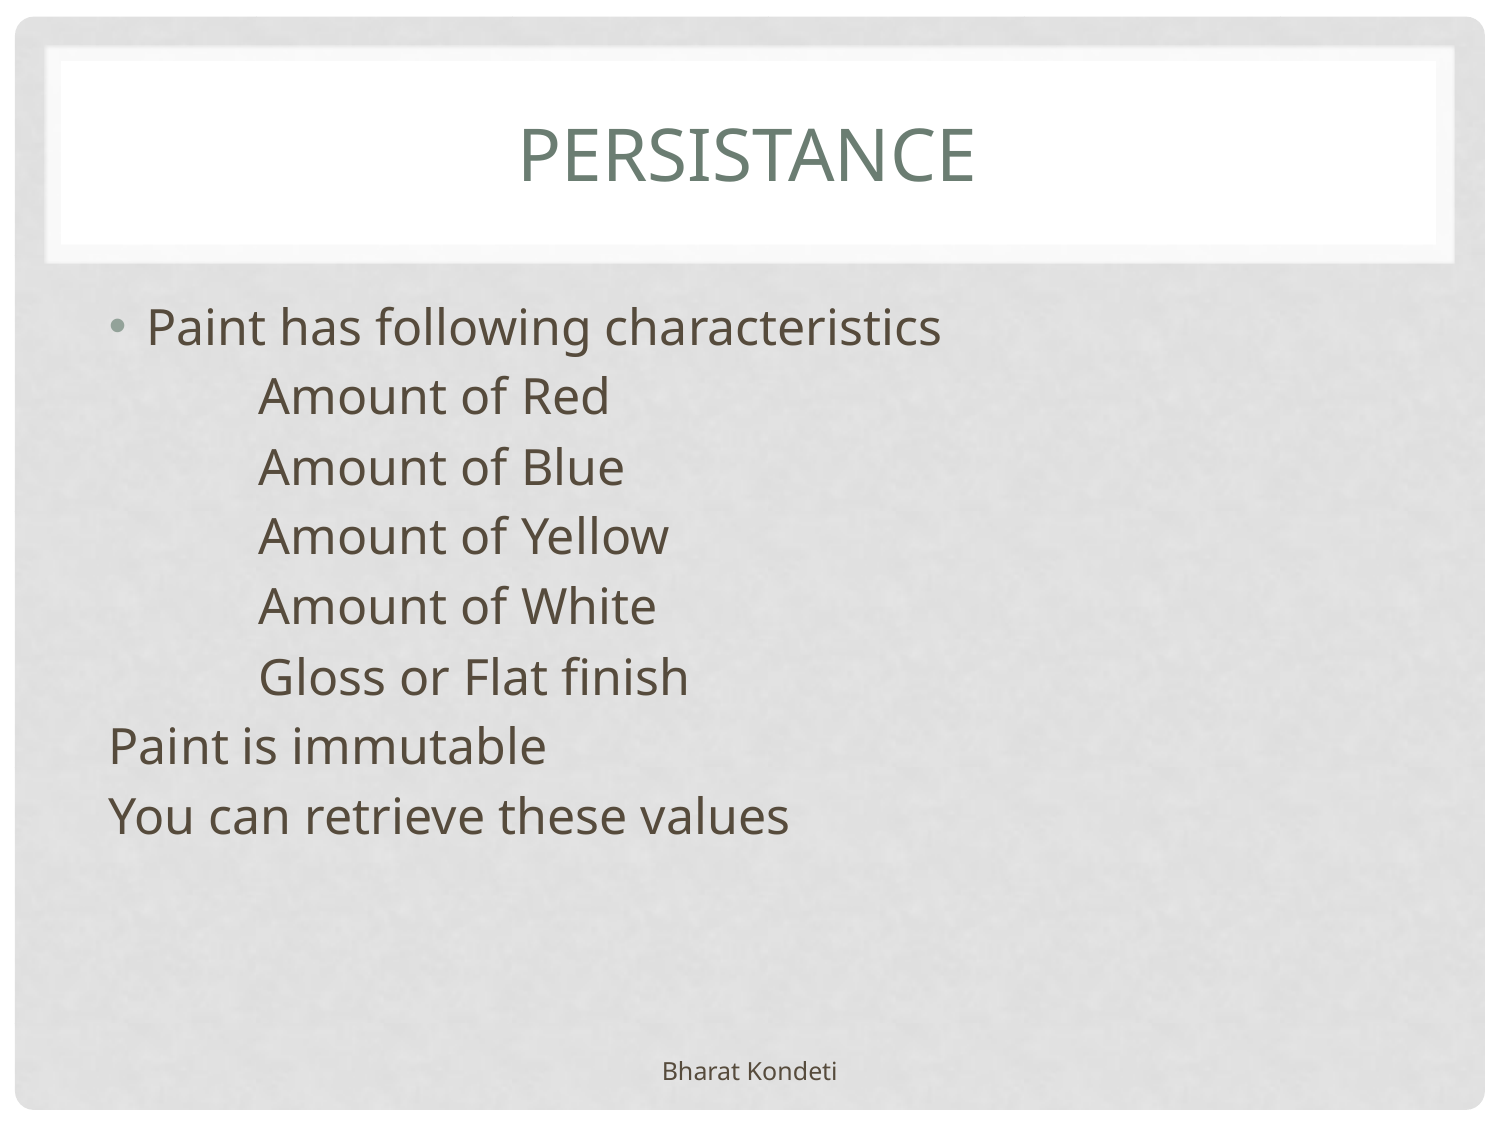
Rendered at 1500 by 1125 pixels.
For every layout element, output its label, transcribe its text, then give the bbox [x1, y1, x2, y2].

title persistance [69, 66, 1425, 238]
footer Bharat Kondeti [512, 1042, 988, 1103]
list Paint has following characteristics Amount of Red Amount of Blue Amount of Yellow Amount of White Gloss or Flat finish Paint is immutable You can retrieve these values [75, 287, 1425, 1005]
